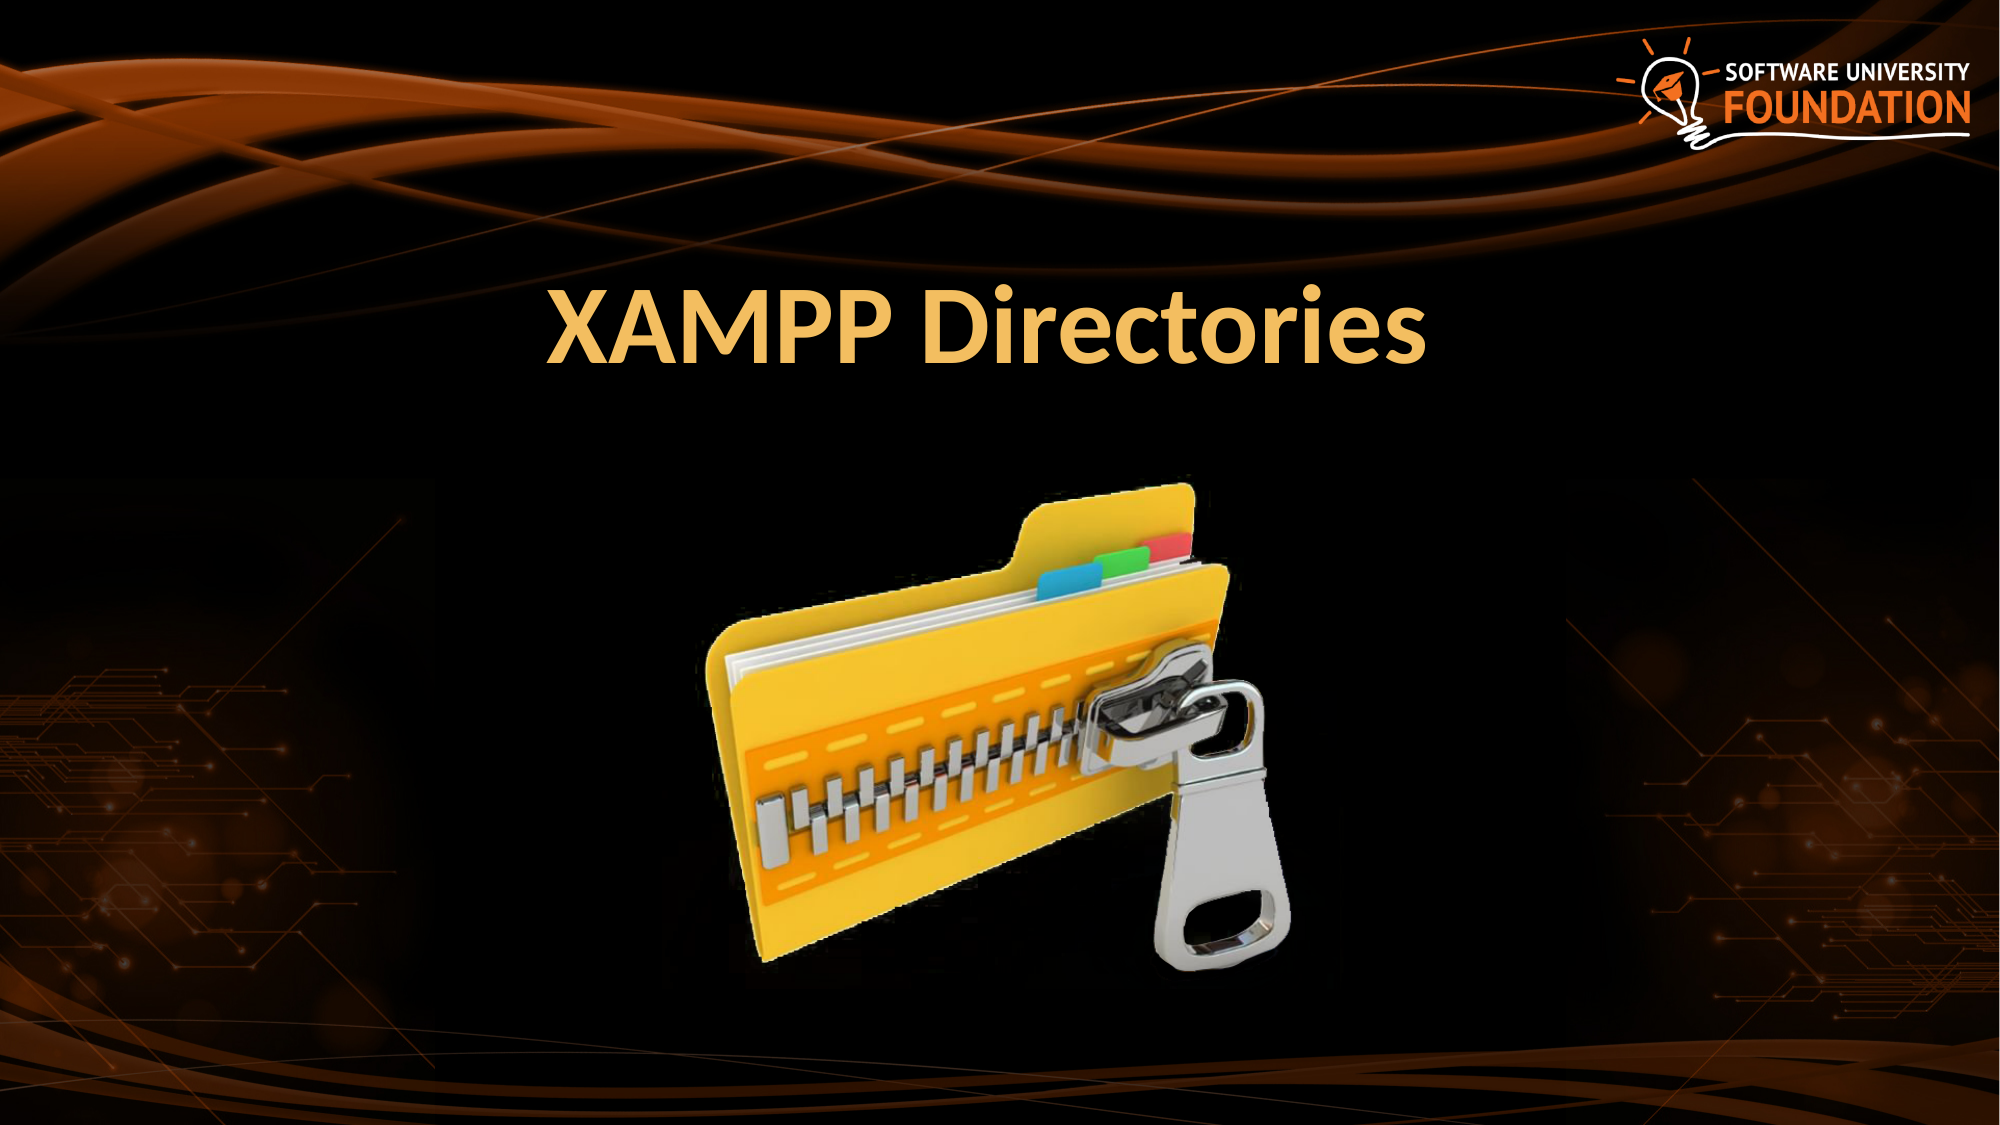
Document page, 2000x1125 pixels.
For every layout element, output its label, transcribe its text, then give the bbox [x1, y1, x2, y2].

title XAMPP Directories [253, 237, 1723, 392]
picture [0, 0, 2000, 1125]
